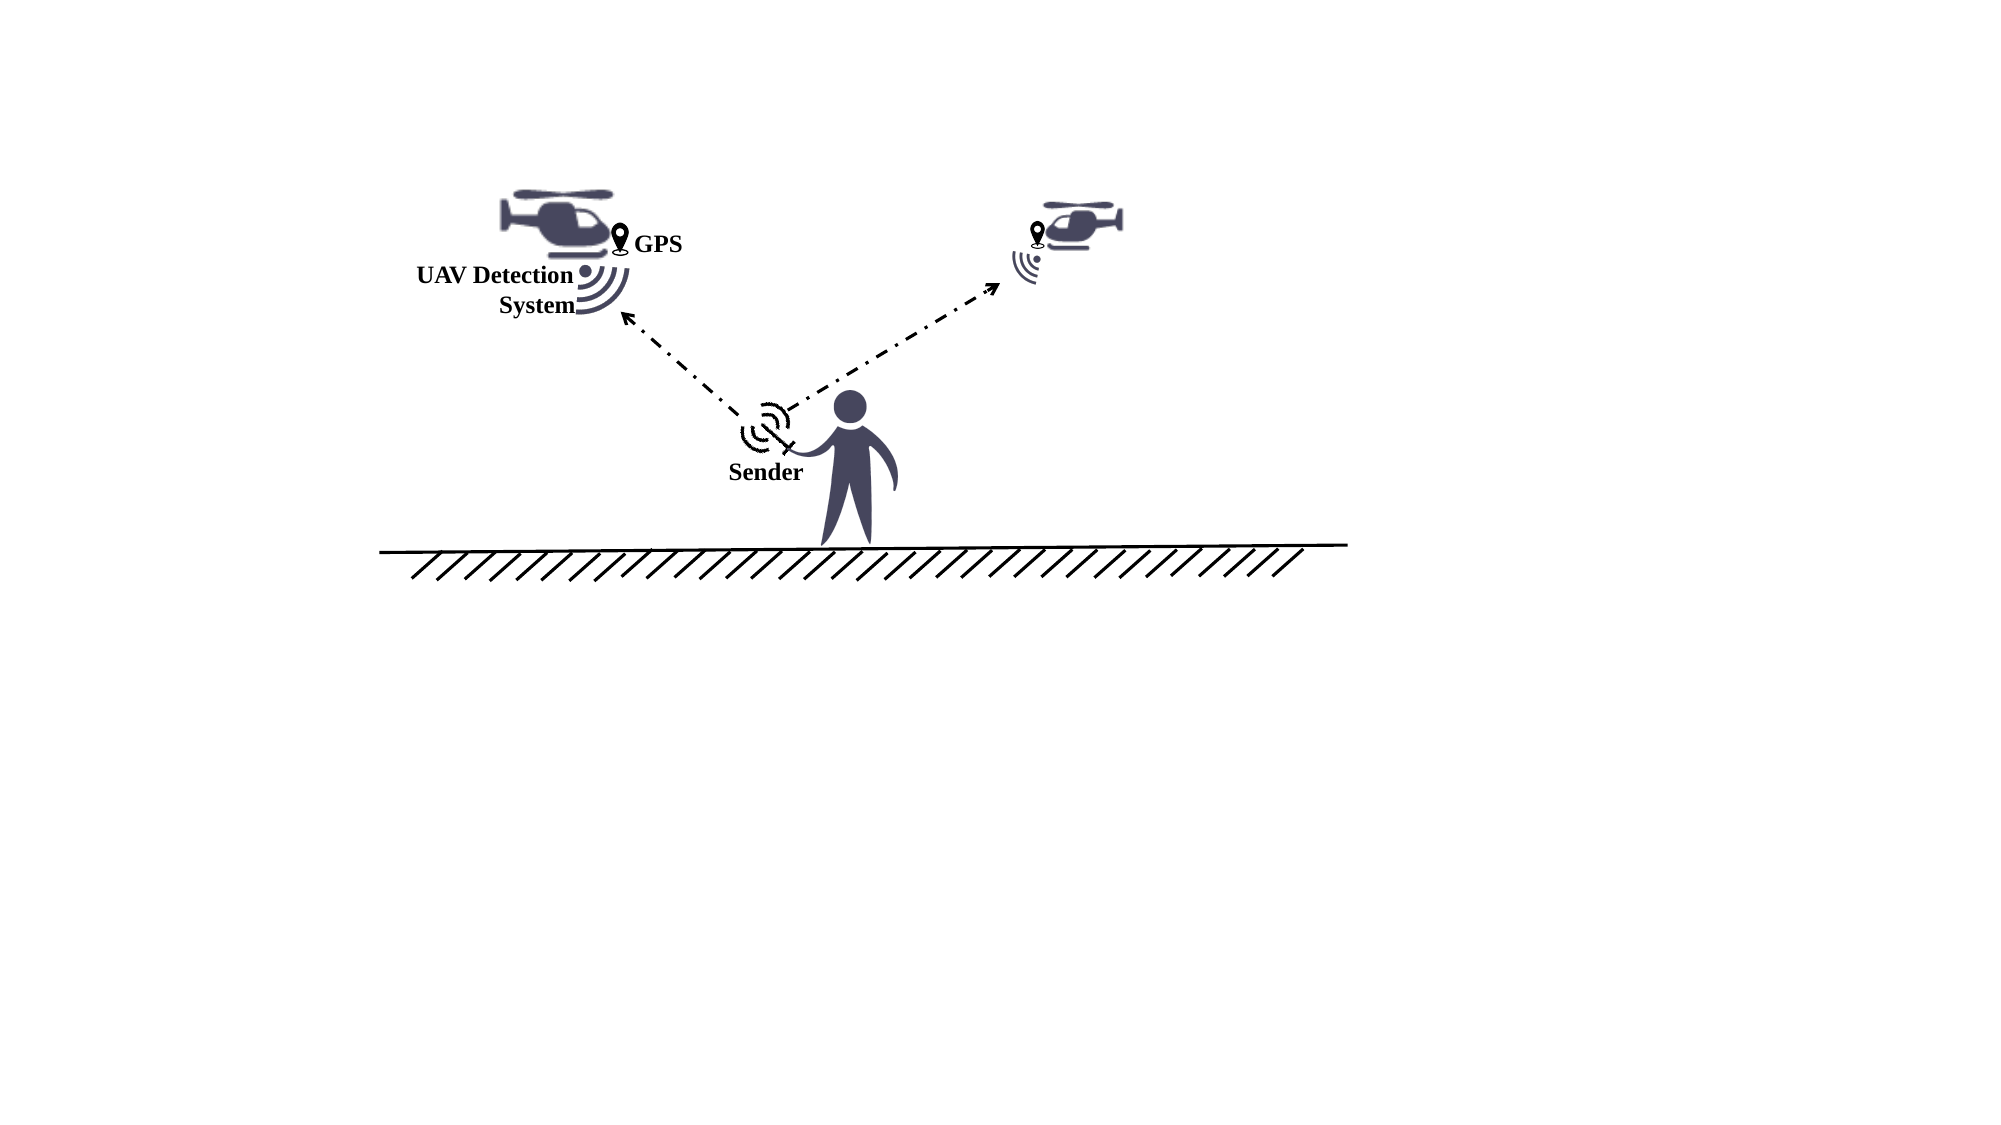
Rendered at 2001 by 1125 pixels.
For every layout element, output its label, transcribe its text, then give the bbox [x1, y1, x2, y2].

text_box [569, 553, 594, 581]
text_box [961, 550, 993, 578]
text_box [1119, 550, 1151, 578]
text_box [989, 549, 1014, 577]
picture [728, 393, 898, 545]
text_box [1247, 548, 1272, 577]
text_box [1041, 549, 1066, 577]
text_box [620, 311, 739, 416]
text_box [516, 552, 541, 581]
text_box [379, 545, 1348, 553]
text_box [674, 549, 706, 578]
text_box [856, 552, 888, 581]
text_box Sender [714, 448, 787, 493]
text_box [787, 283, 1000, 411]
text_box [1145, 549, 1177, 577]
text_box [646, 550, 678, 579]
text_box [411, 553, 436, 579]
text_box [1066, 549, 1098, 578]
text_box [464, 551, 496, 580]
text_box UAV Detection System [401, 250, 564, 326]
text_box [884, 552, 916, 580]
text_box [726, 550, 758, 579]
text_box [1224, 549, 1247, 577]
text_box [936, 549, 968, 578]
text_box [1199, 548, 1230, 577]
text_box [541, 552, 573, 581]
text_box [751, 551, 779, 579]
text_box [1014, 549, 1041, 577]
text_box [699, 551, 731, 580]
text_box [909, 550, 941, 579]
picture [1000, 180, 1127, 292]
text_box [804, 551, 836, 580]
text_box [1094, 550, 1119, 578]
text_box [831, 551, 863, 579]
text_box GPS [646, 219, 698, 265]
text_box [779, 551, 804, 579]
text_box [436, 552, 468, 581]
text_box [1171, 548, 1199, 576]
picture [495, 159, 646, 330]
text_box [1272, 548, 1304, 577]
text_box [489, 553, 516, 581]
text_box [594, 553, 626, 581]
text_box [621, 549, 653, 577]
